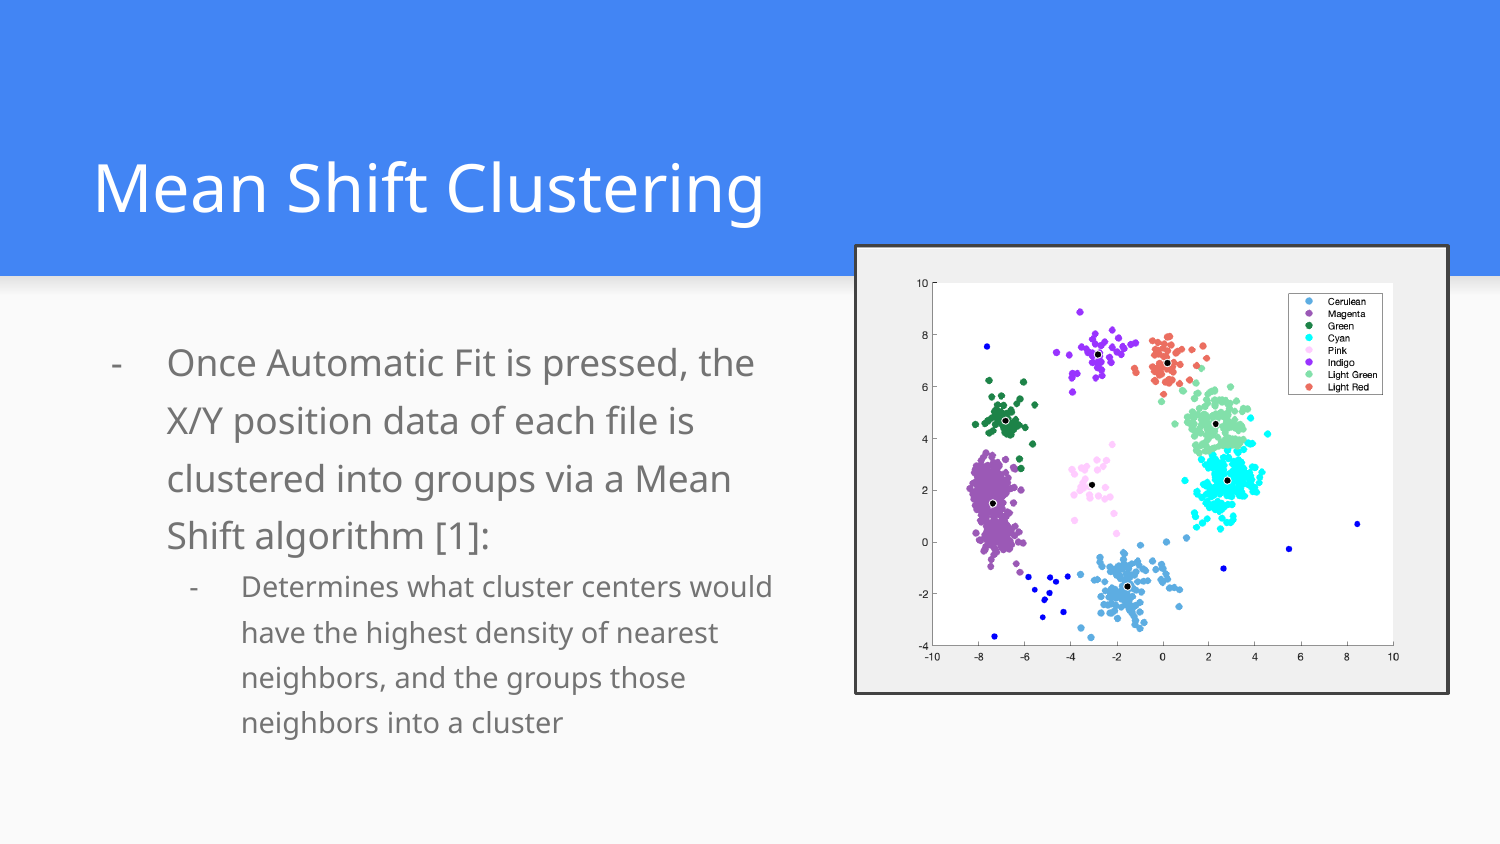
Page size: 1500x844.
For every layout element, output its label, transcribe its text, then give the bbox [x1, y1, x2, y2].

picture [856, 246, 1447, 692]
title Mean Shift Clustering [77, 121, 1427, 248]
list Once Automatic Fit is pressed, the X/Y position data of each file is clustered into groups via a Mean Shift algorithm [1]: Determines what cluster centers would have the highest density of nearest neighbors, and the groups those neighbors into a cluster [77, 314, 826, 760]
